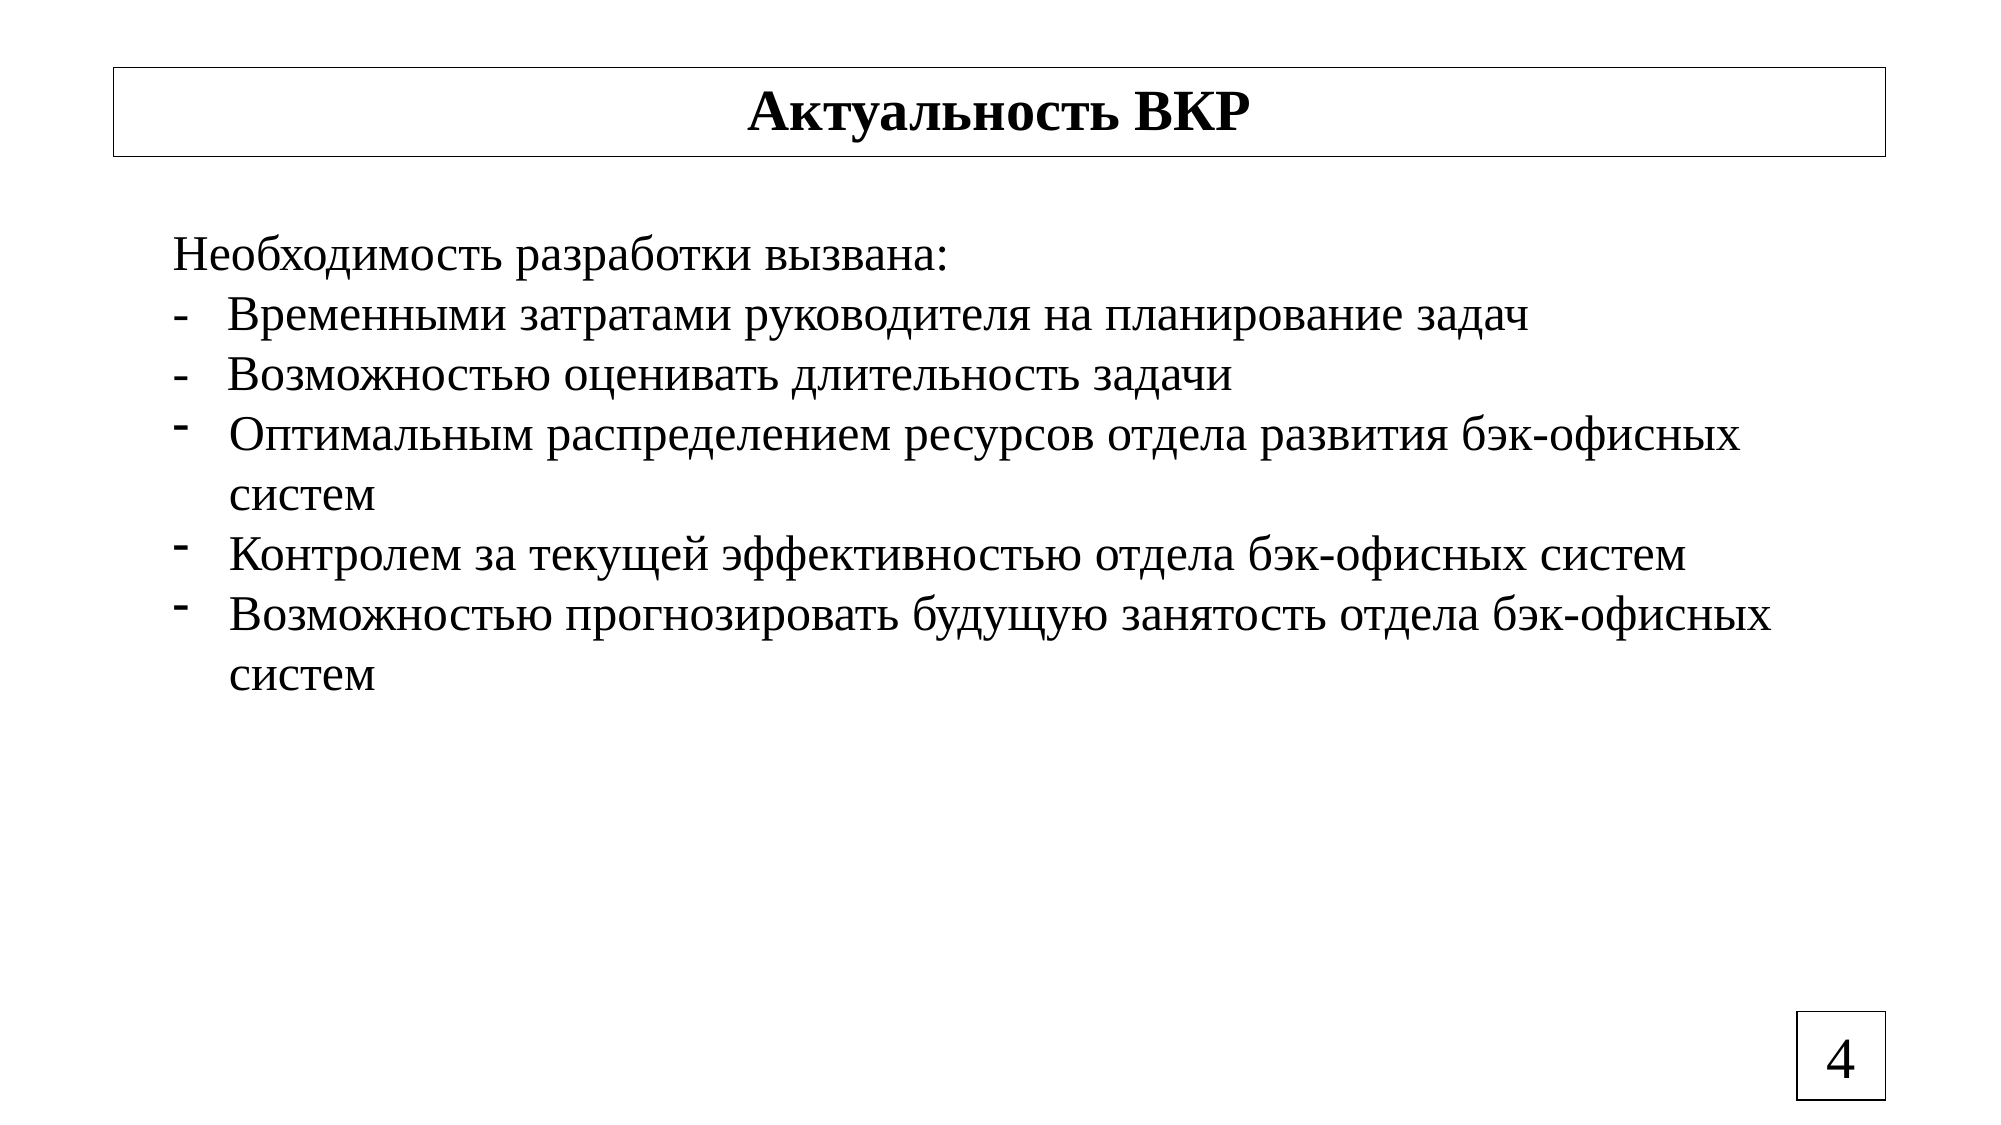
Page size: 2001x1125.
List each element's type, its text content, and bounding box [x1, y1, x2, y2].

slide_number 4 [1796, 1010, 1886, 1101]
title Актуальность ВКР [113, 67, 1886, 157]
text_box Необходимость разработки вызвана: - Временными затратами руководителя на планирование задач - Возможностью оценивать длительность задачи Оптимальным распределением ресурсов отдела развития бэк-офисных систем Контролем за текущей эффективностью отдела бэк-офисных систем Возможностью прогнозировать будущую занятость отдела бэк-офисных систем [157, 213, 1886, 768]
